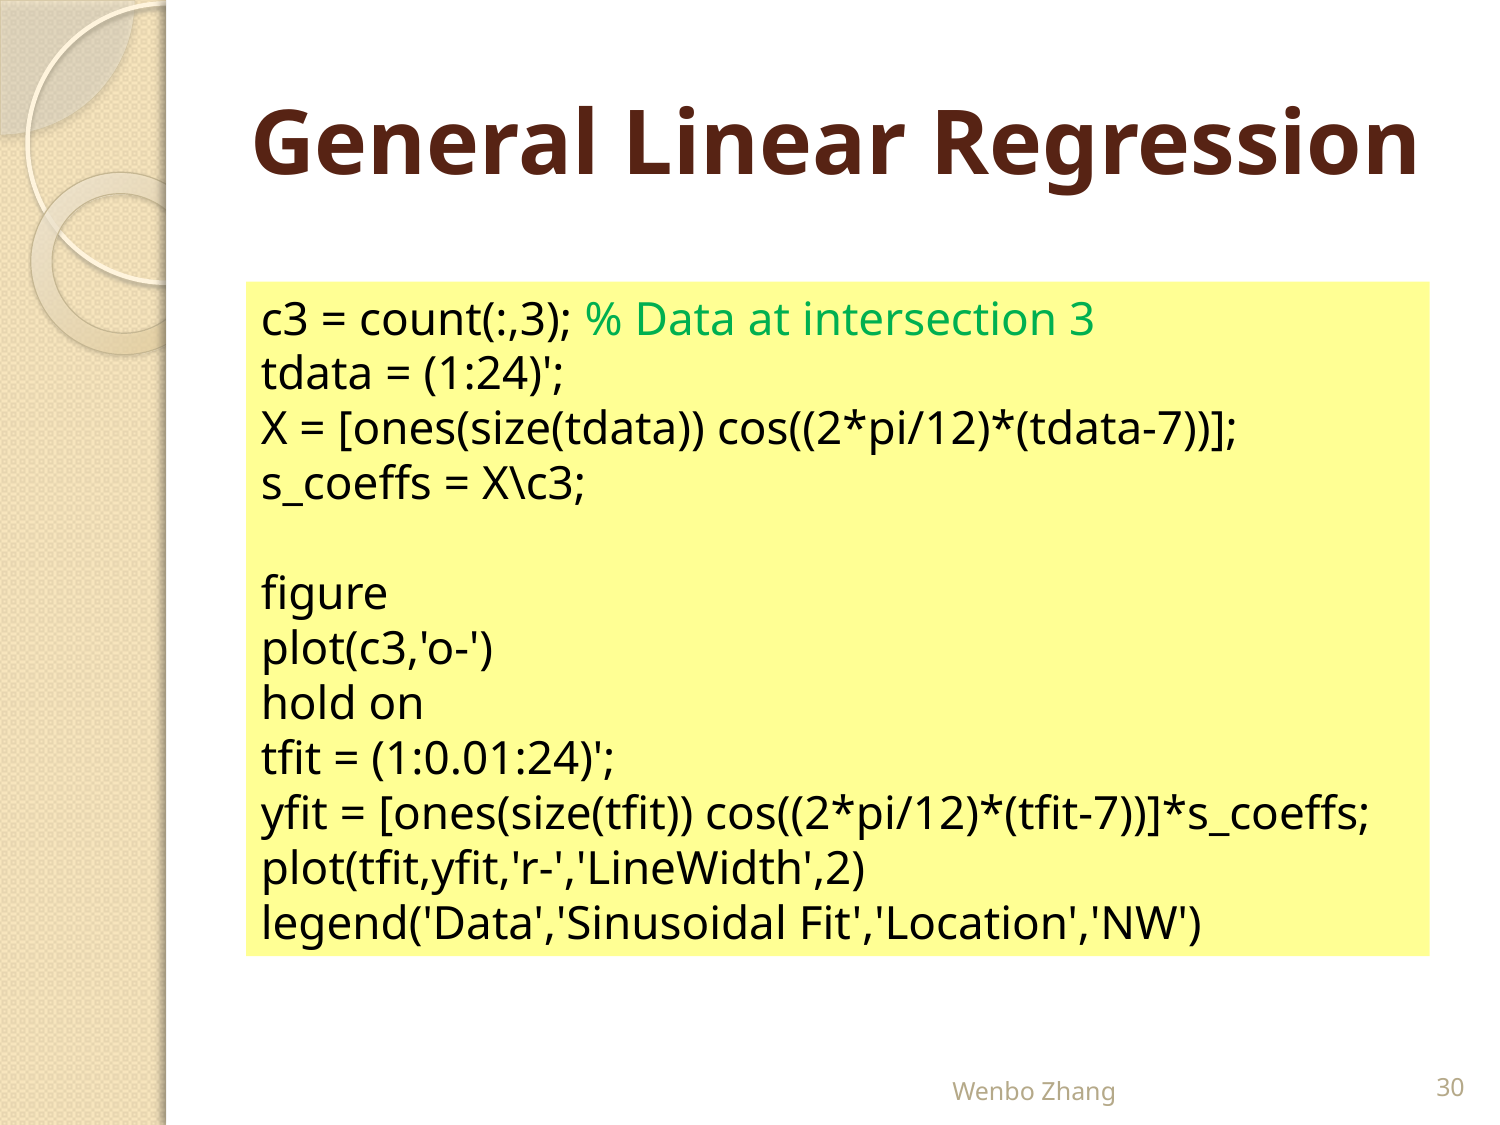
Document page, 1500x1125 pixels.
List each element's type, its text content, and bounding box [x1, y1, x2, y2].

slide_number 30 [1413, 1034, 1488, 1113]
title General Linear Regression [235, 45, 1466, 233]
text_box c3 = count(:,3); % Data at intersection 3 tdata = (1:24)'; X = [ones(size(tdata)) cos((2*pi/12)*(tdata-7))]; s_coeffs = X\c3; figure plot(c3,'o-') hold on tfit = (1:0.01:24)'; yfit = [ones(size(tfit)) cos((2*pi/12)*(tfit-7))]*s_coeffs; plot(tfit,yfit,'r-','LineWidth',2) legend('Data','Sinusoidal Fit','Location','NW') [246, 281, 1430, 957]
footer Wenbo Zhang [937, 1034, 1413, 1113]
